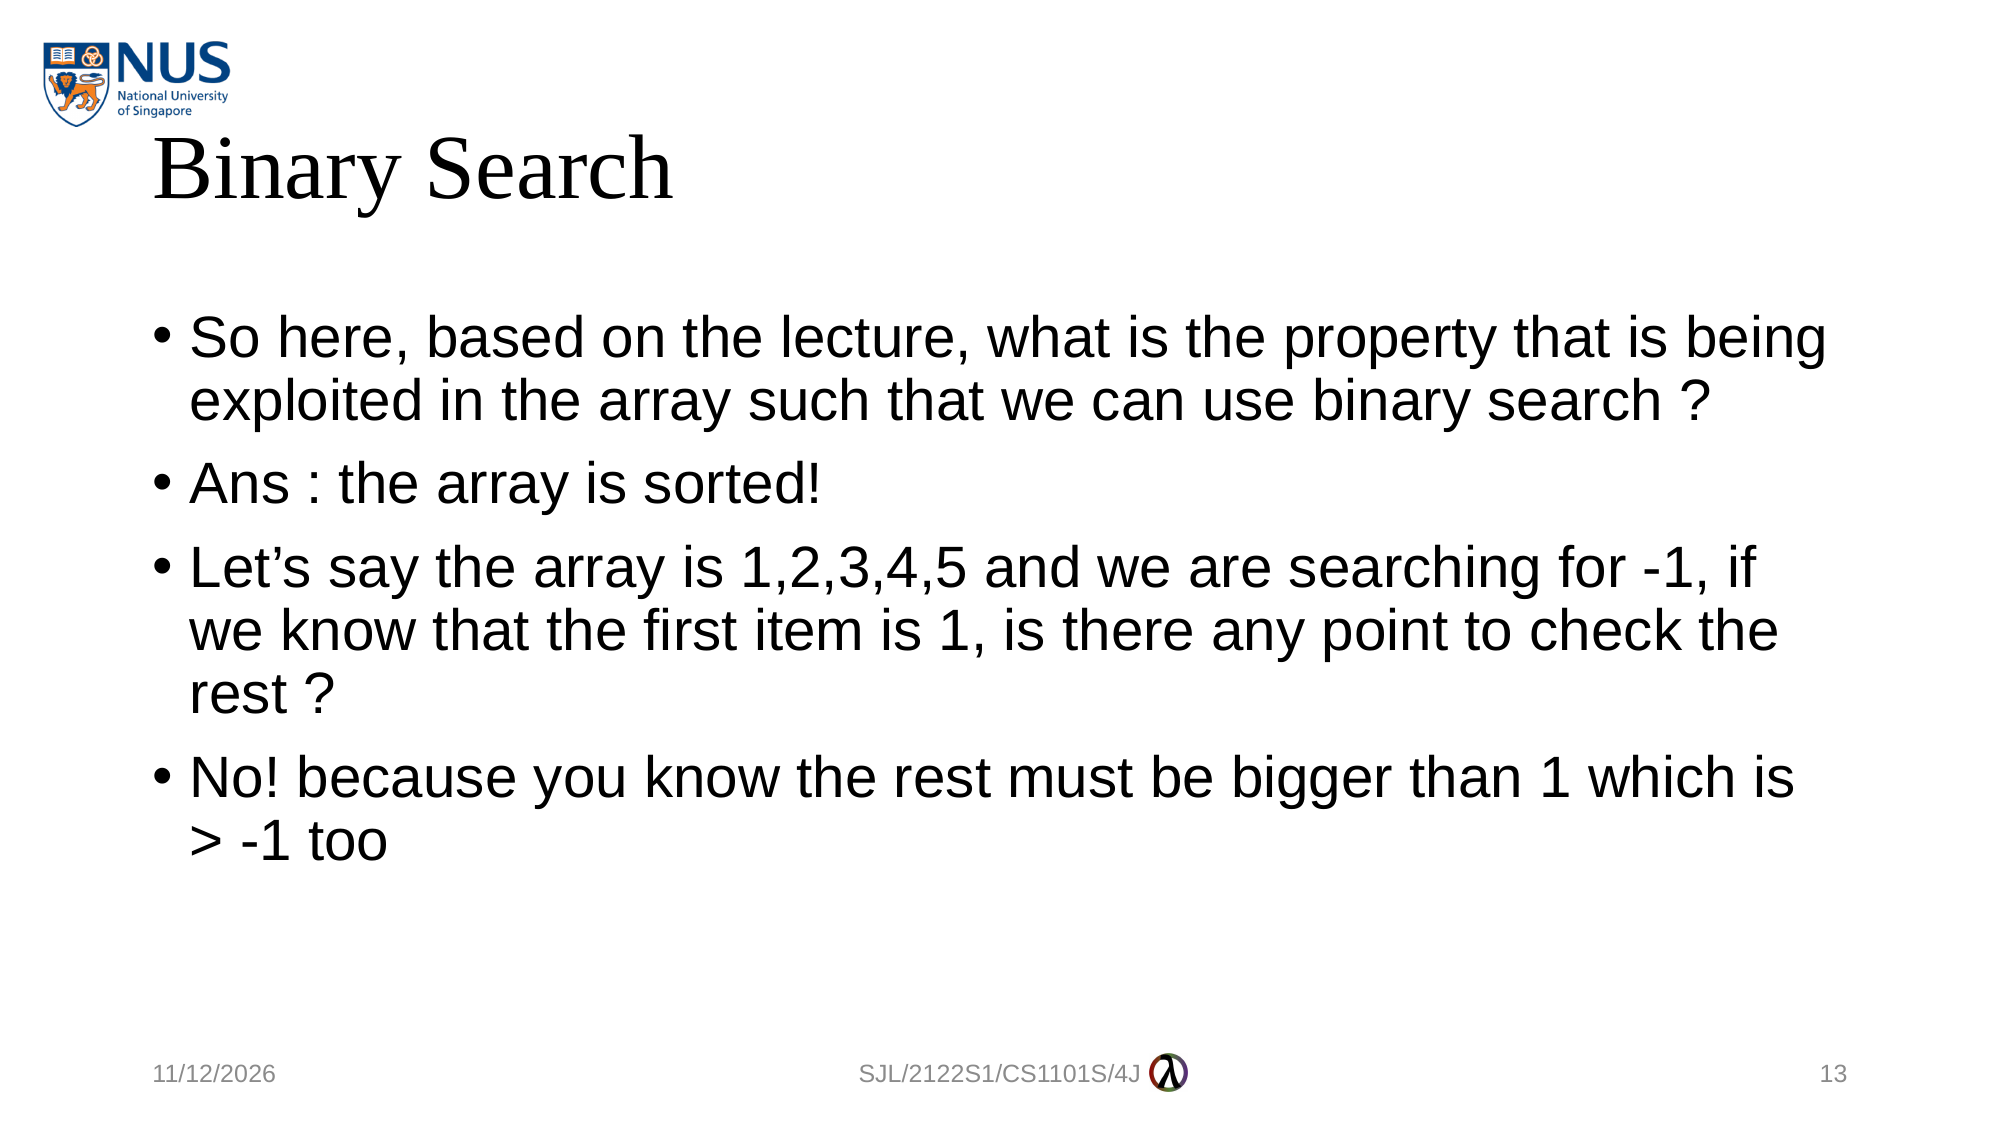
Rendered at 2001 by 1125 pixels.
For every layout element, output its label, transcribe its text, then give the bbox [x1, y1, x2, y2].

list So here, based on the lecture, what is the property that is being exploited in the array such that we can use binary search ? Ans : the array is sorted! Let’s say the array is 1,2,3,4,5 and we are searching for -1, if we know that the first item is 1, is there any point to check the rest ? No! because you know the rest must be bigger than 1 which is > -1 too [137, 299, 1863, 1014]
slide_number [137, 1042, 588, 1103]
slide_number 13 [1412, 1042, 1863, 1103]
footer SJL/2122S1/CS1101S/4J [662, 1042, 1338, 1103]
title Binary Search [137, 59, 1863, 278]
picture [0, 14, 250, 154]
